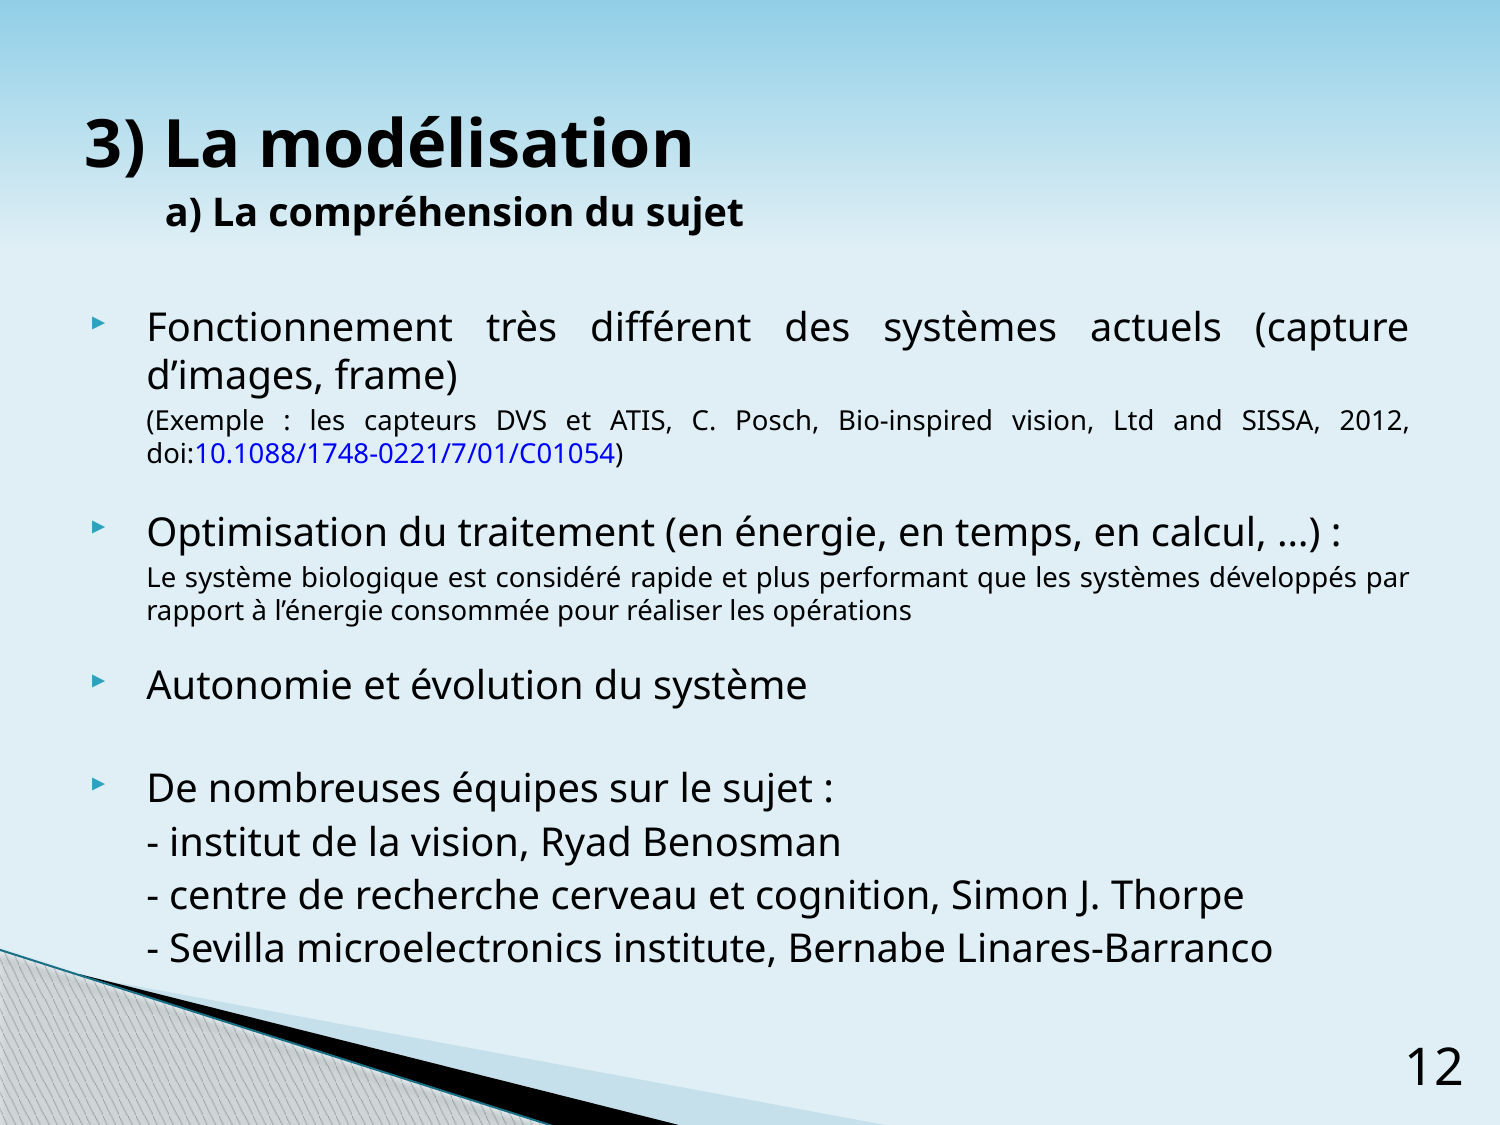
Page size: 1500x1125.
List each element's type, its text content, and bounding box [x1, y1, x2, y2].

slide_number 12 [1382, 1051, 1479, 1112]
title a) La compréhension du sujet [150, 117, 1500, 305]
text_box 3) La modélisation [70, 46, 1421, 235]
list Fonctionnement très différent des systèmes actuels (capture d’images, frame) (Exemple : les capteurs DVS et ATIS, C. Posch, Bio-inspired vision, Ltd and SISSA, 2012, doi:10.1088/1748-0221/7/01/C01054) Optimisation du traitement (en énergie, en temps, en calcul, …) : Le système biologique est considéré rapide et plus performant que les systèmes développés par rapport à l’énergie consommée pour réaliser les opérations Autonomie et évolution du système De nombreuses équipes sur le sujet : - institut de la vision, Ryad Benosman - centre de recherche cerveau et cognition, Simon J. Thorpe - Sevilla microelectronics institute, Bernabe Linares-Barranco [75, 243, 1425, 986]
